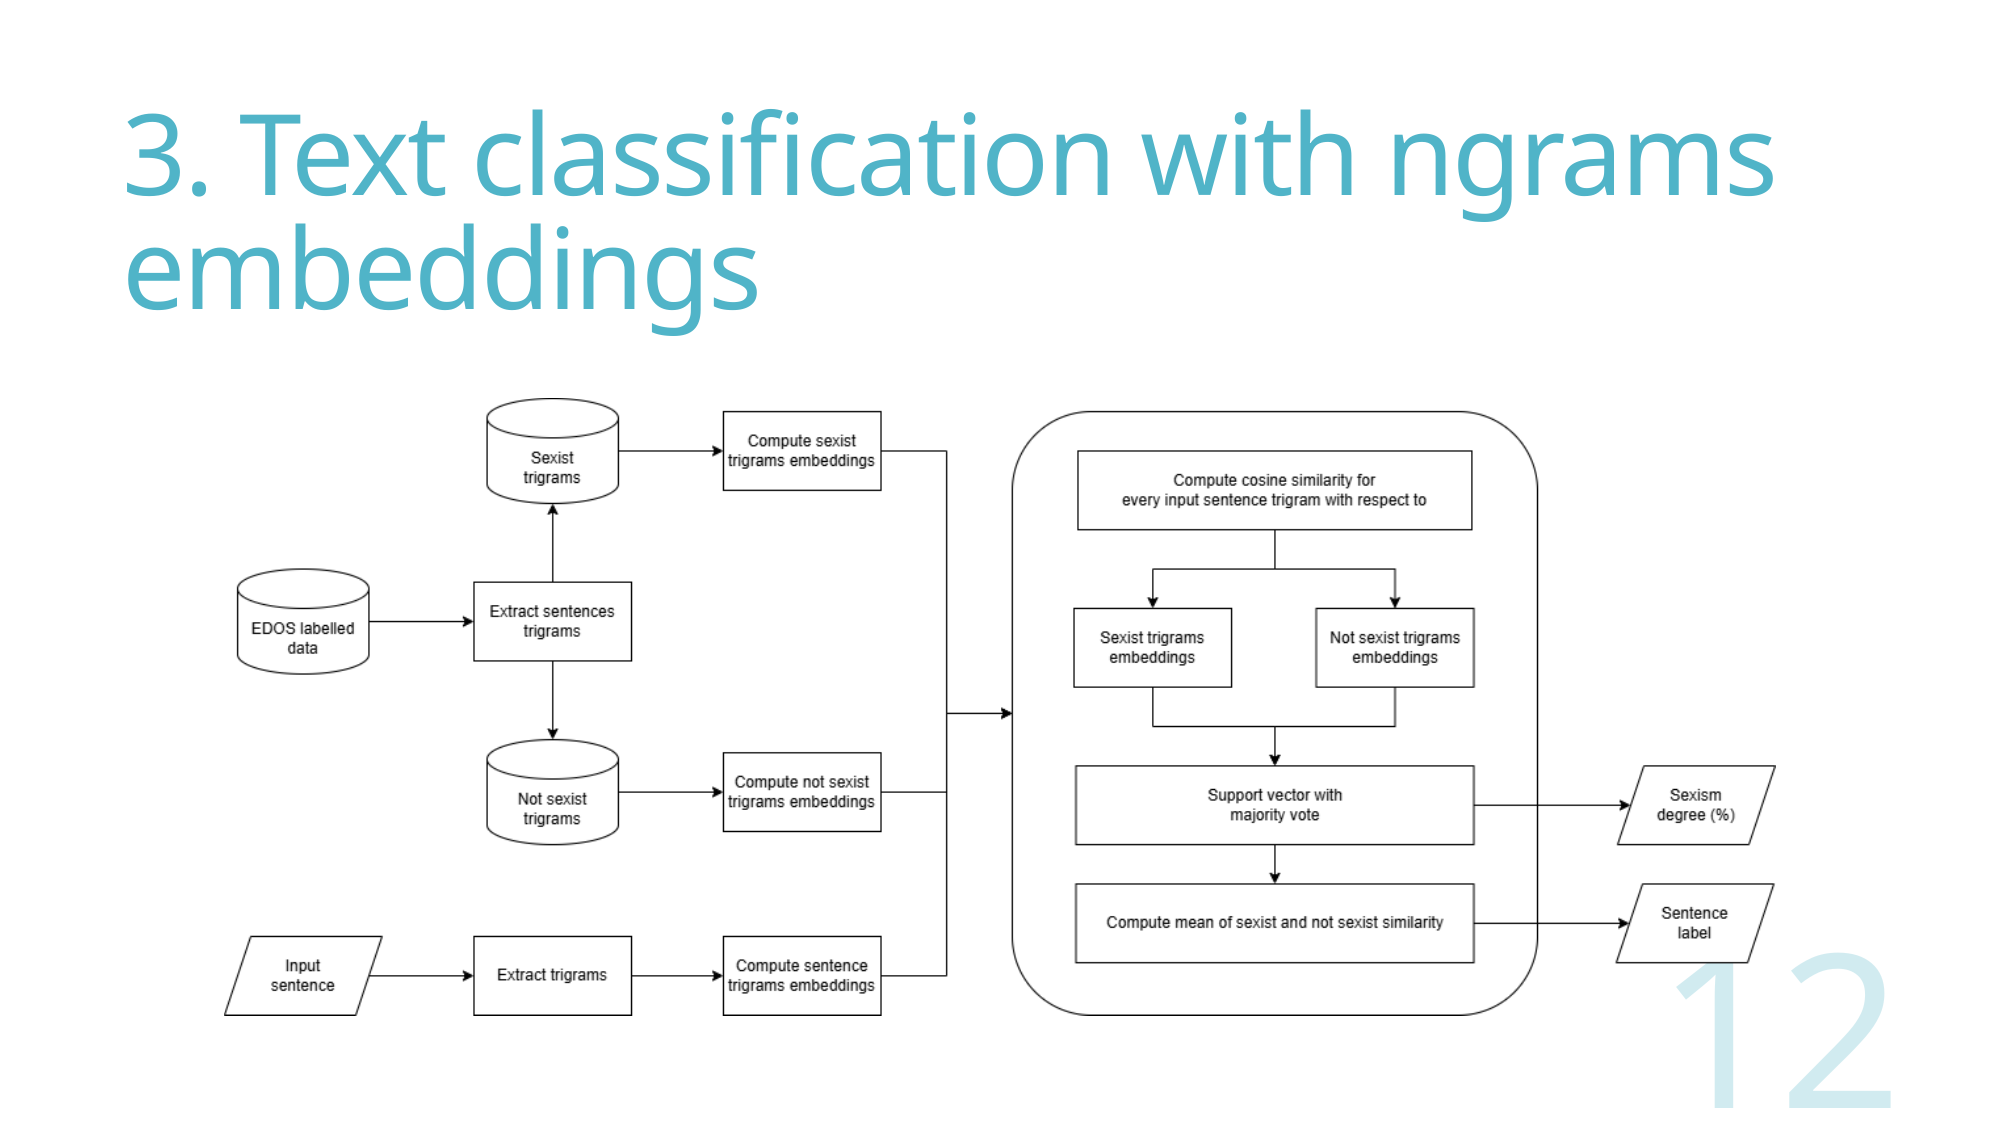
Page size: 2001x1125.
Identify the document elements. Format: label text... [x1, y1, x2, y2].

slide_number 12 [1437, 963, 1918, 1125]
title 3. Text classification with ngrams embeddings [107, 81, 1875, 354]
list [224, 397, 1776, 1017]
